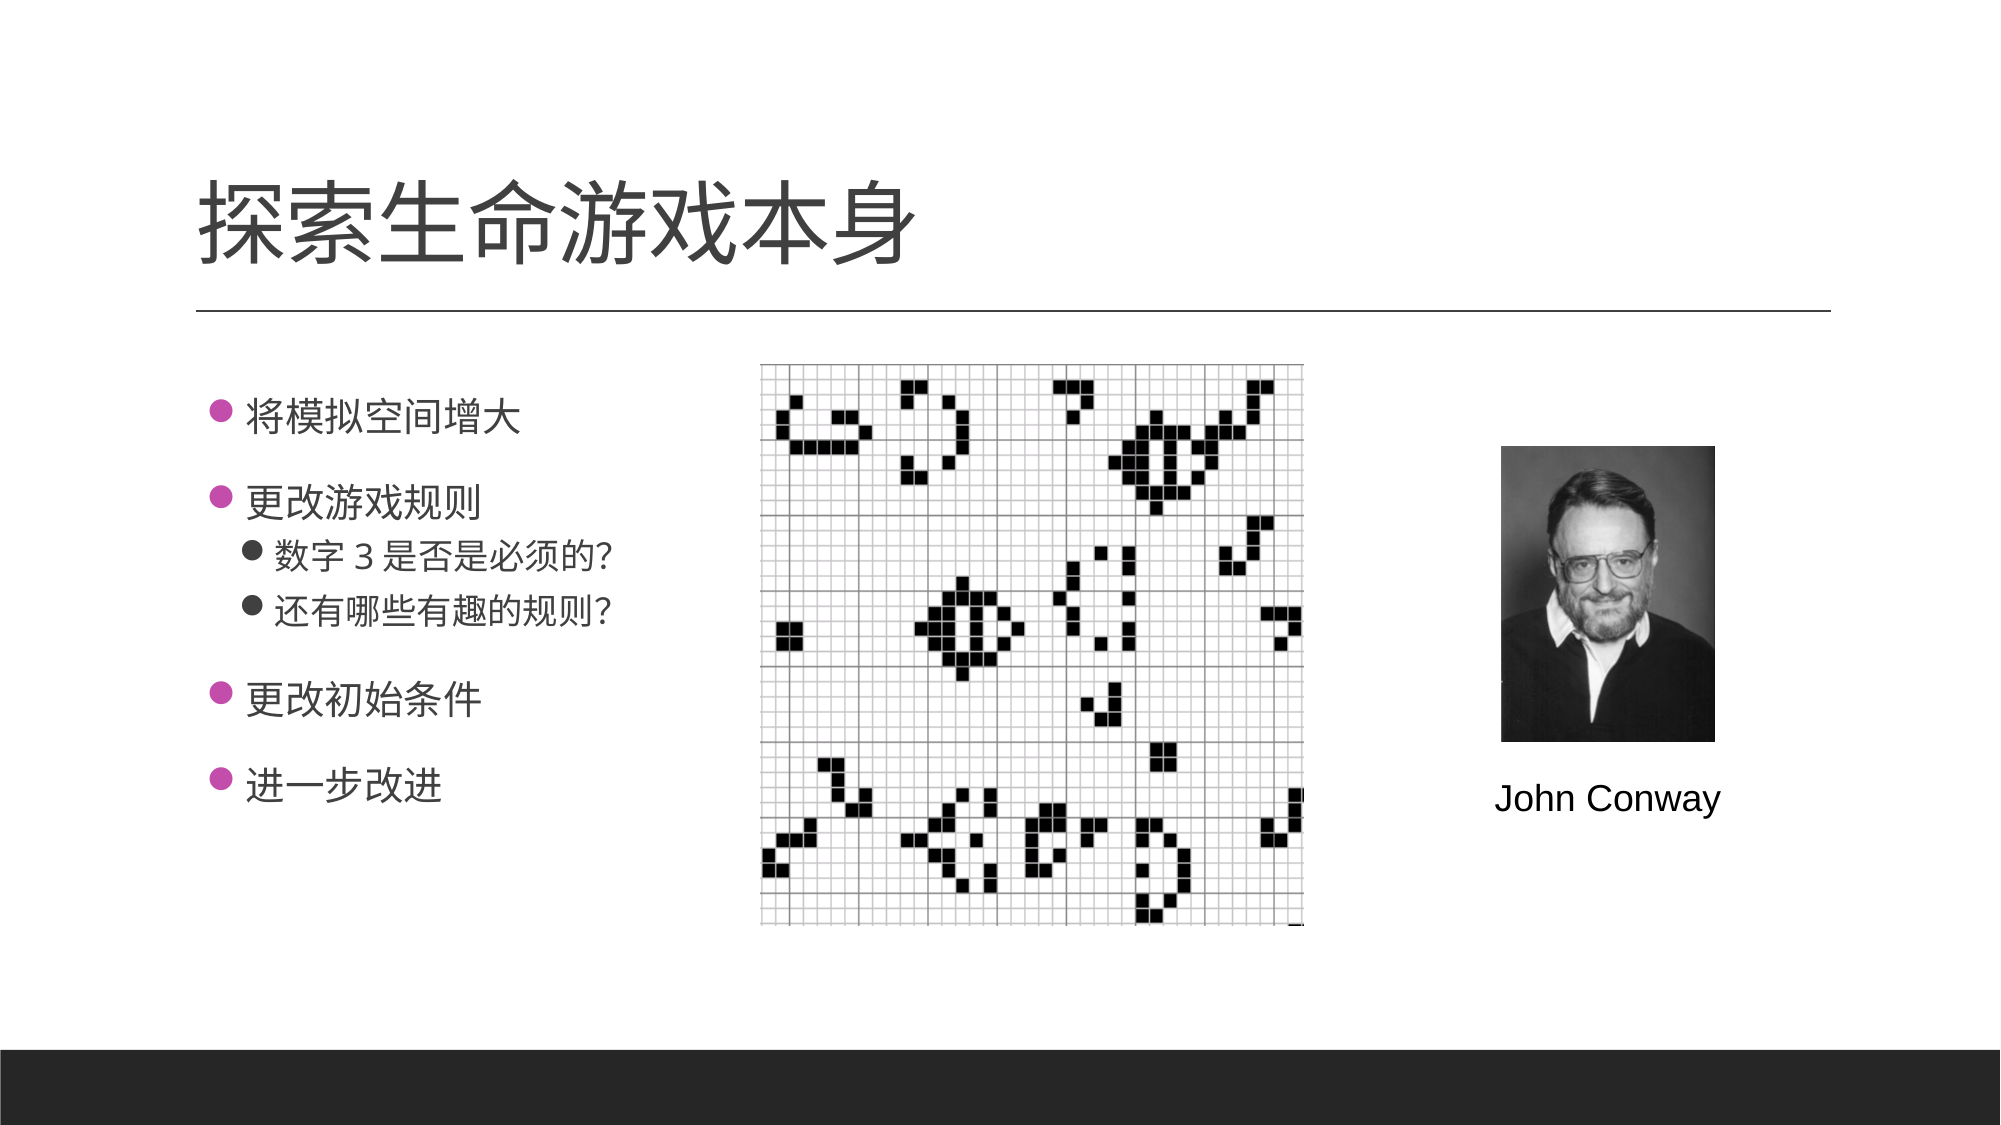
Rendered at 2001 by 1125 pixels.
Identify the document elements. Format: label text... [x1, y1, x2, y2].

title 探索生命游戏本身 [180, 47, 1830, 285]
text_box John Conway [1479, 766, 1736, 827]
picture [1500, 446, 1715, 743]
picture [759, 364, 1305, 927]
list 将模拟空间增大 更改游戏规则 数字3是否是必须的？ 还有哪些有趣的规则？ 更改初始条件 进一步改进 [206, 375, 1000, 993]
